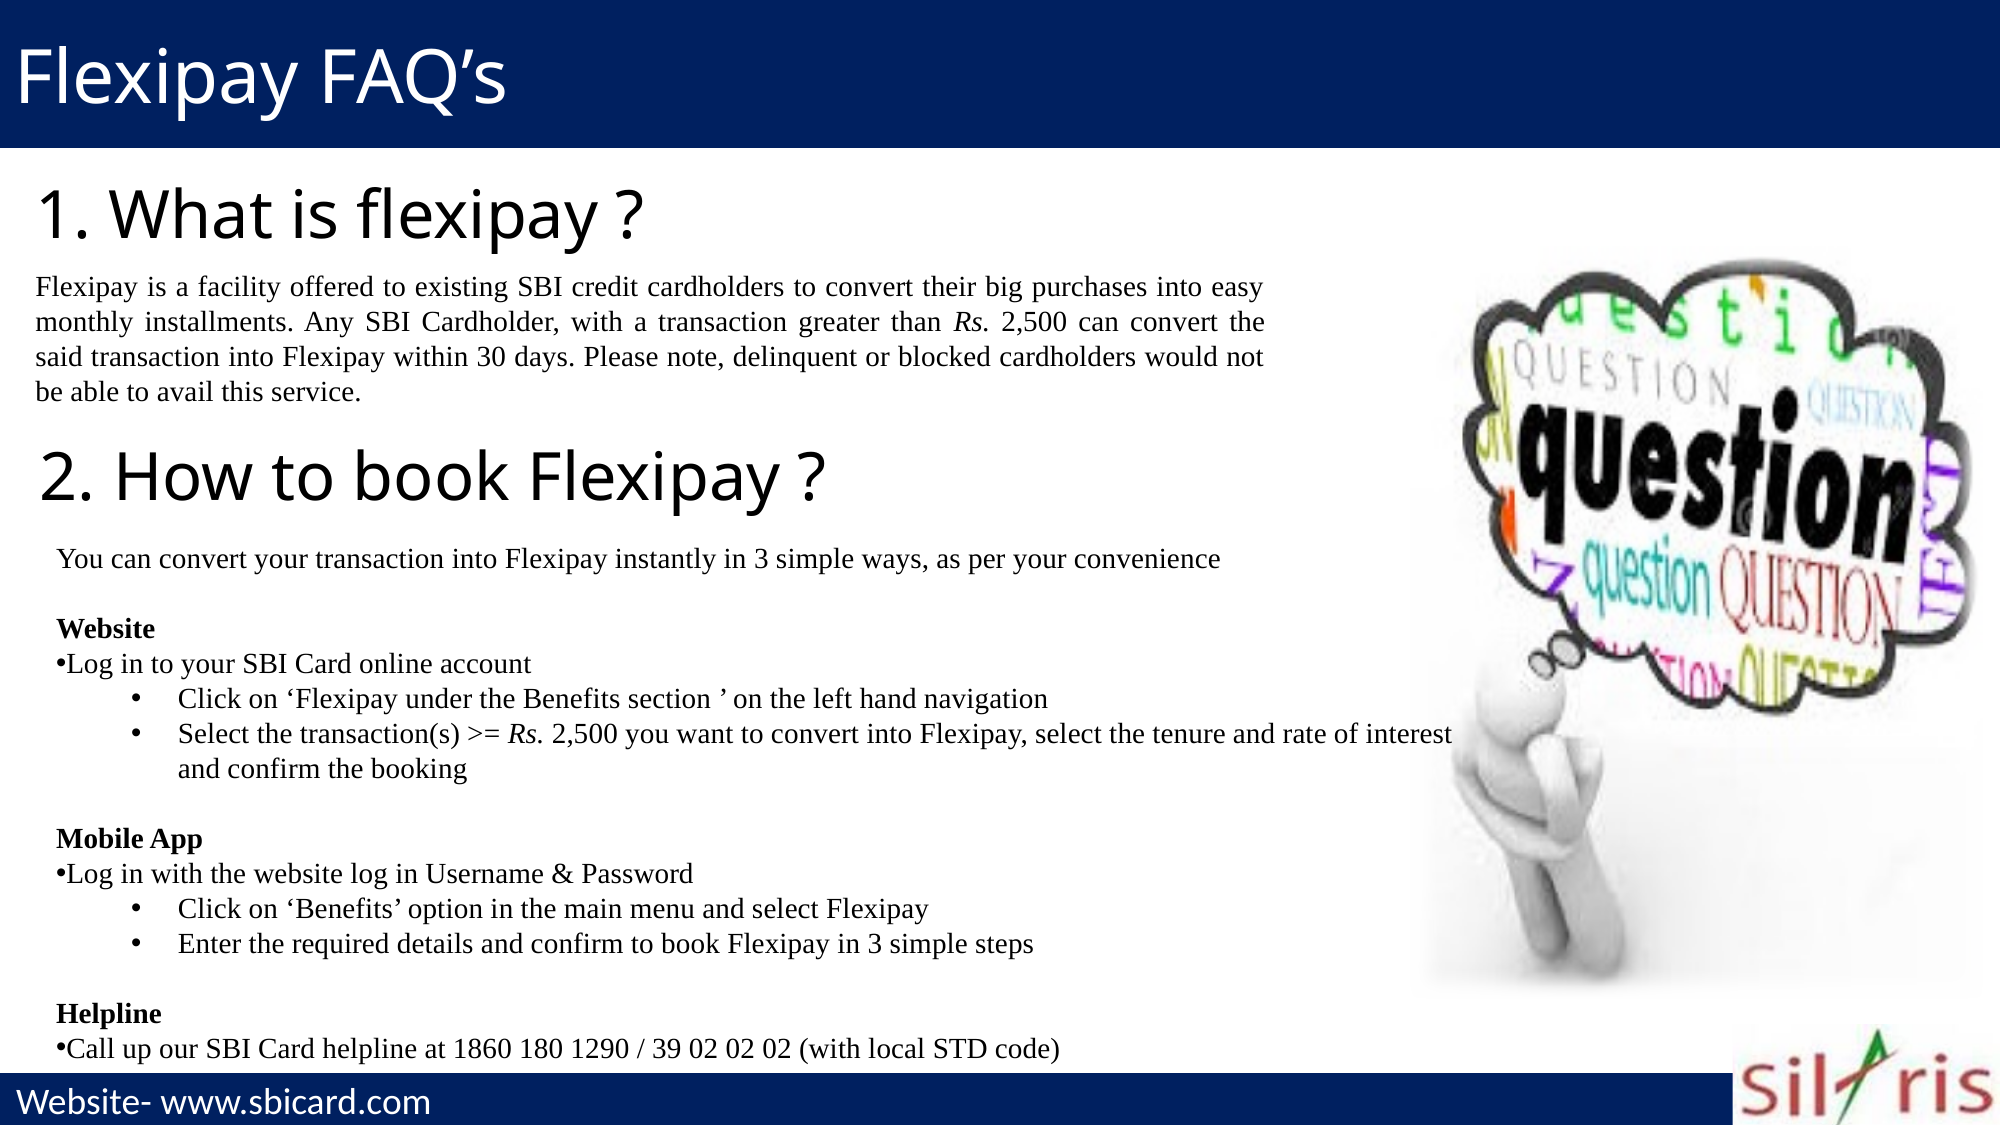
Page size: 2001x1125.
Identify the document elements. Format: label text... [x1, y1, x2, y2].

text_box Flexipay is a facility offered to existing SBI credit cardholders to convert their big purchases into easy monthly installments. Any SBI Cardholder, with a transaction greater than Rs. 2,500 can convert the said transaction into Flexipay within 30 days. Please note, delinquent or blocked cardholders would not be able to avail this service. [20, 259, 1281, 415]
picture [1410, 246, 1983, 999]
text_box 1. What is flexipay ? [20, 164, 919, 260]
text_box Website- www.sbicard.com [0, 1073, 1732, 1125]
text_box Flexipay FAQ’s [0, 0, 2000, 148]
picture [1732, 1024, 2000, 1125]
text_box 2. How to book Flexipay ? [24, 426, 923, 522]
text_box You can convert your transaction into Flexipay instantly in 3 simple ways, as per your convenience Website Log in to your SBI Card online account Click on ‘Flexipay under the Benefits section ’ on the left hand navigation Select the transaction(s) >= Rs. 2,500 you want to convert into Flexipay, select the tenure and rate of interest and confirm the booking Mobile App Log in with the website log in Username & Password Click on ‘Benefits’ option in the main menu and select Flexipay Enter the required details and confirm to book Flexipay in 3 simple steps Helpline Call up our SBI Card helpline at 1860 180 1290 / 39 02 02 02 (with local STD code) [41, 532, 1515, 1072]
